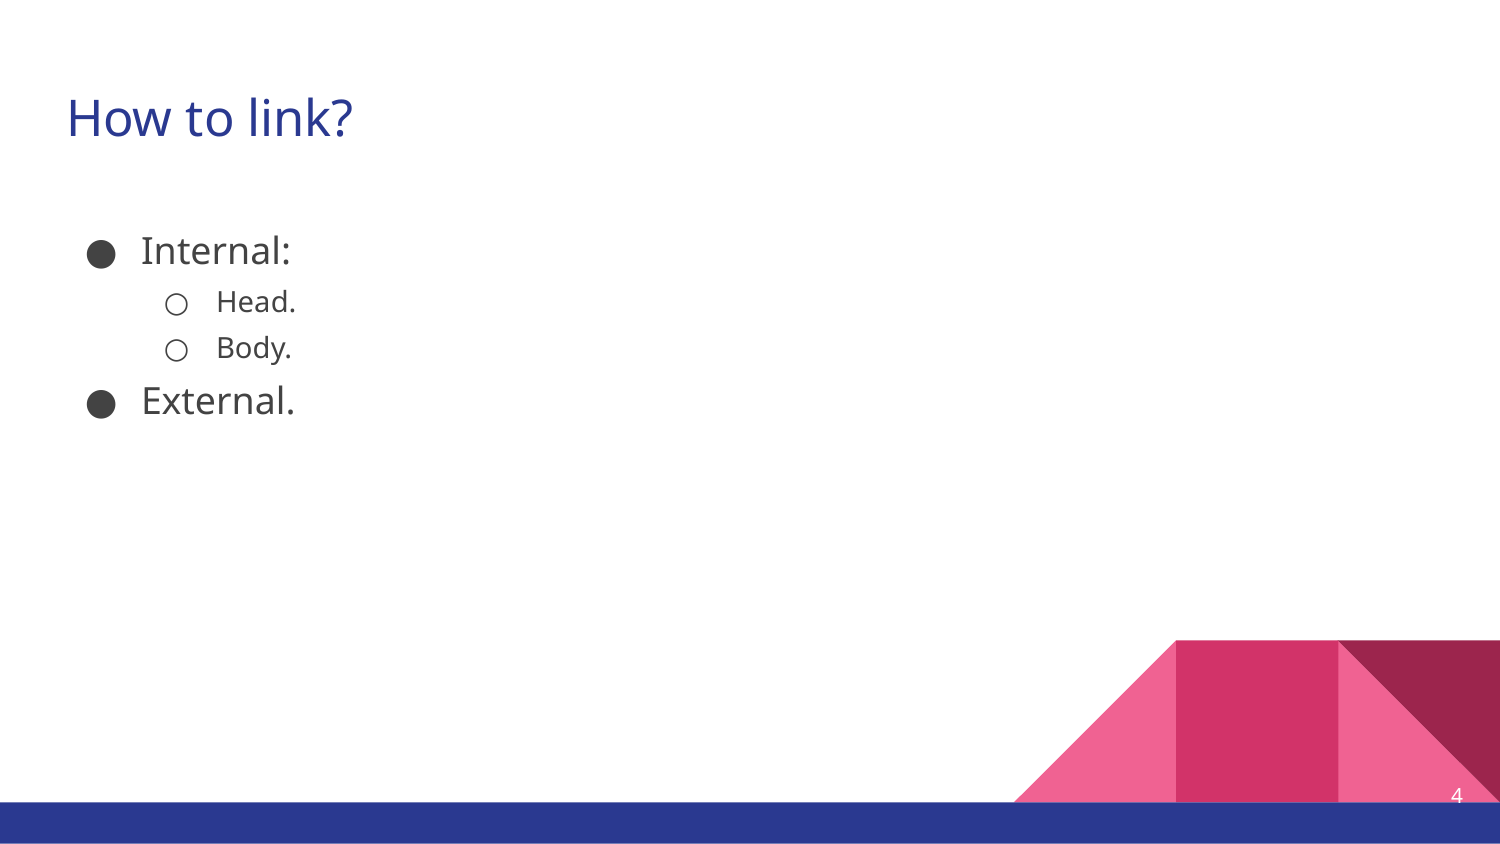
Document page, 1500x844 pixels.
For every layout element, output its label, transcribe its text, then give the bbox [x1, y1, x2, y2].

title How to link? [51, 67, 1449, 167]
slide_number ‹#› [1387, 762, 1478, 828]
list Internal: Head. Body. External. [51, 201, 1449, 750]
